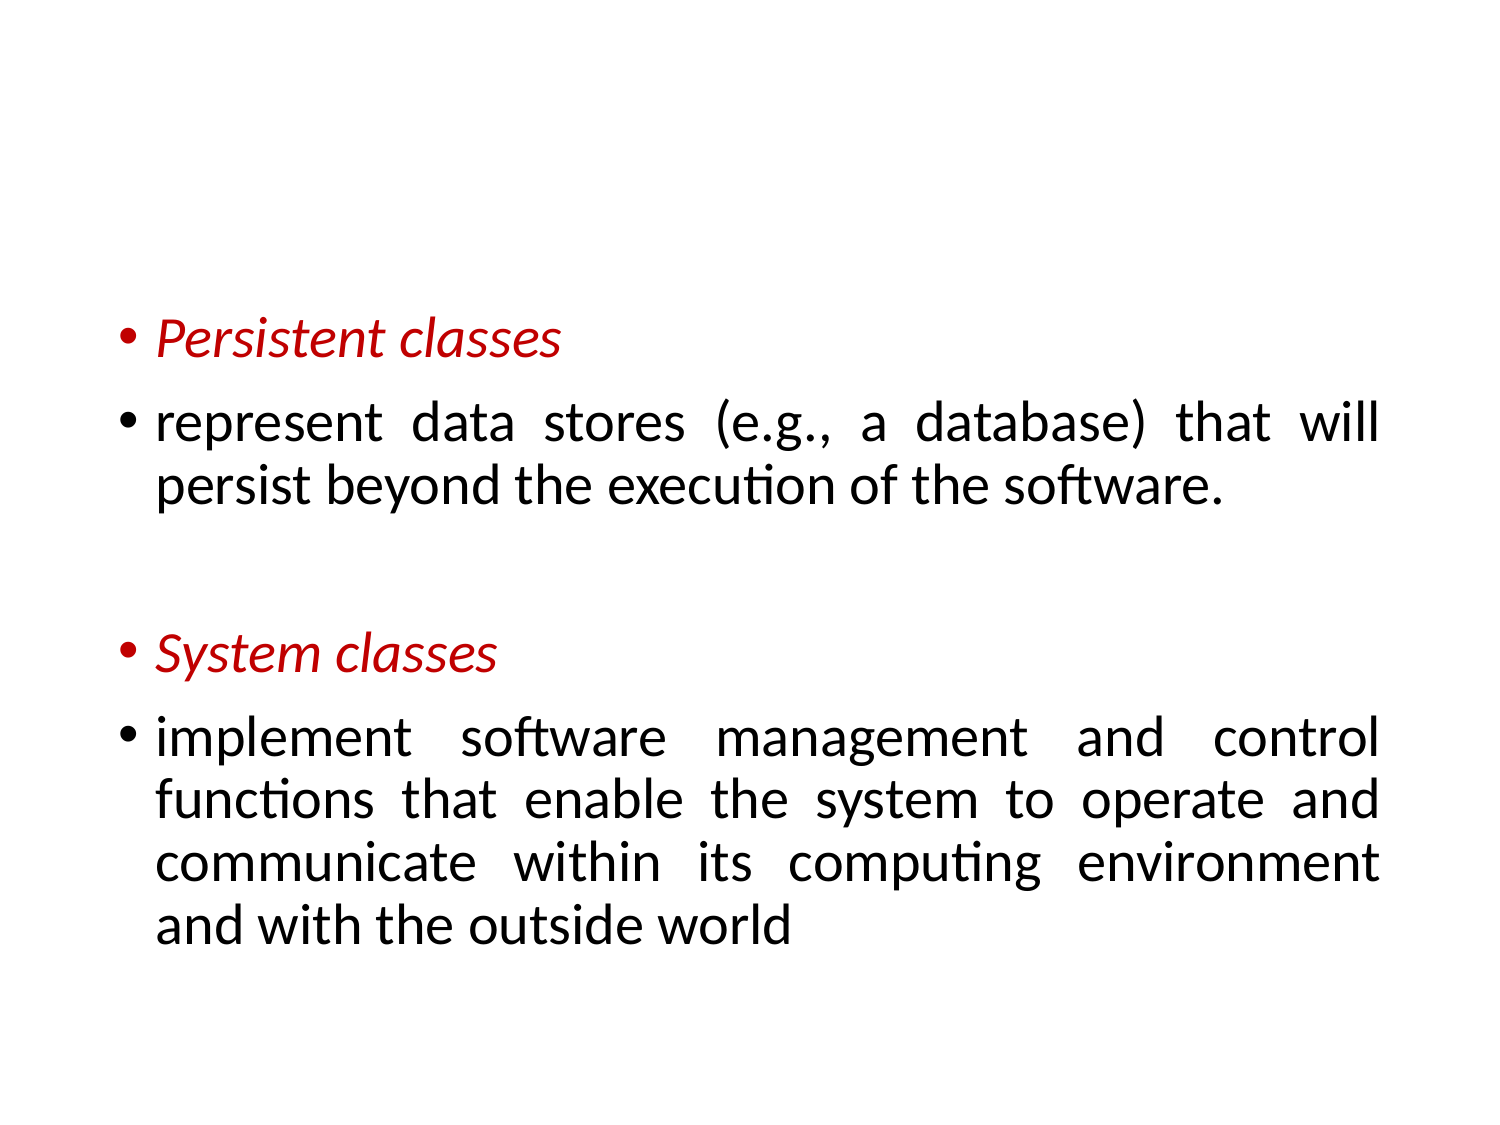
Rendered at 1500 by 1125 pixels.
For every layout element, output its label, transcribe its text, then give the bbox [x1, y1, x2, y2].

list Persistent classes represent data stores (e.g., a database) that will persist beyond the execution of the software. System classes implement software management and control functions that enable the system to operate and communicate within its computing environment and with the outside world [103, 299, 1397, 1014]
